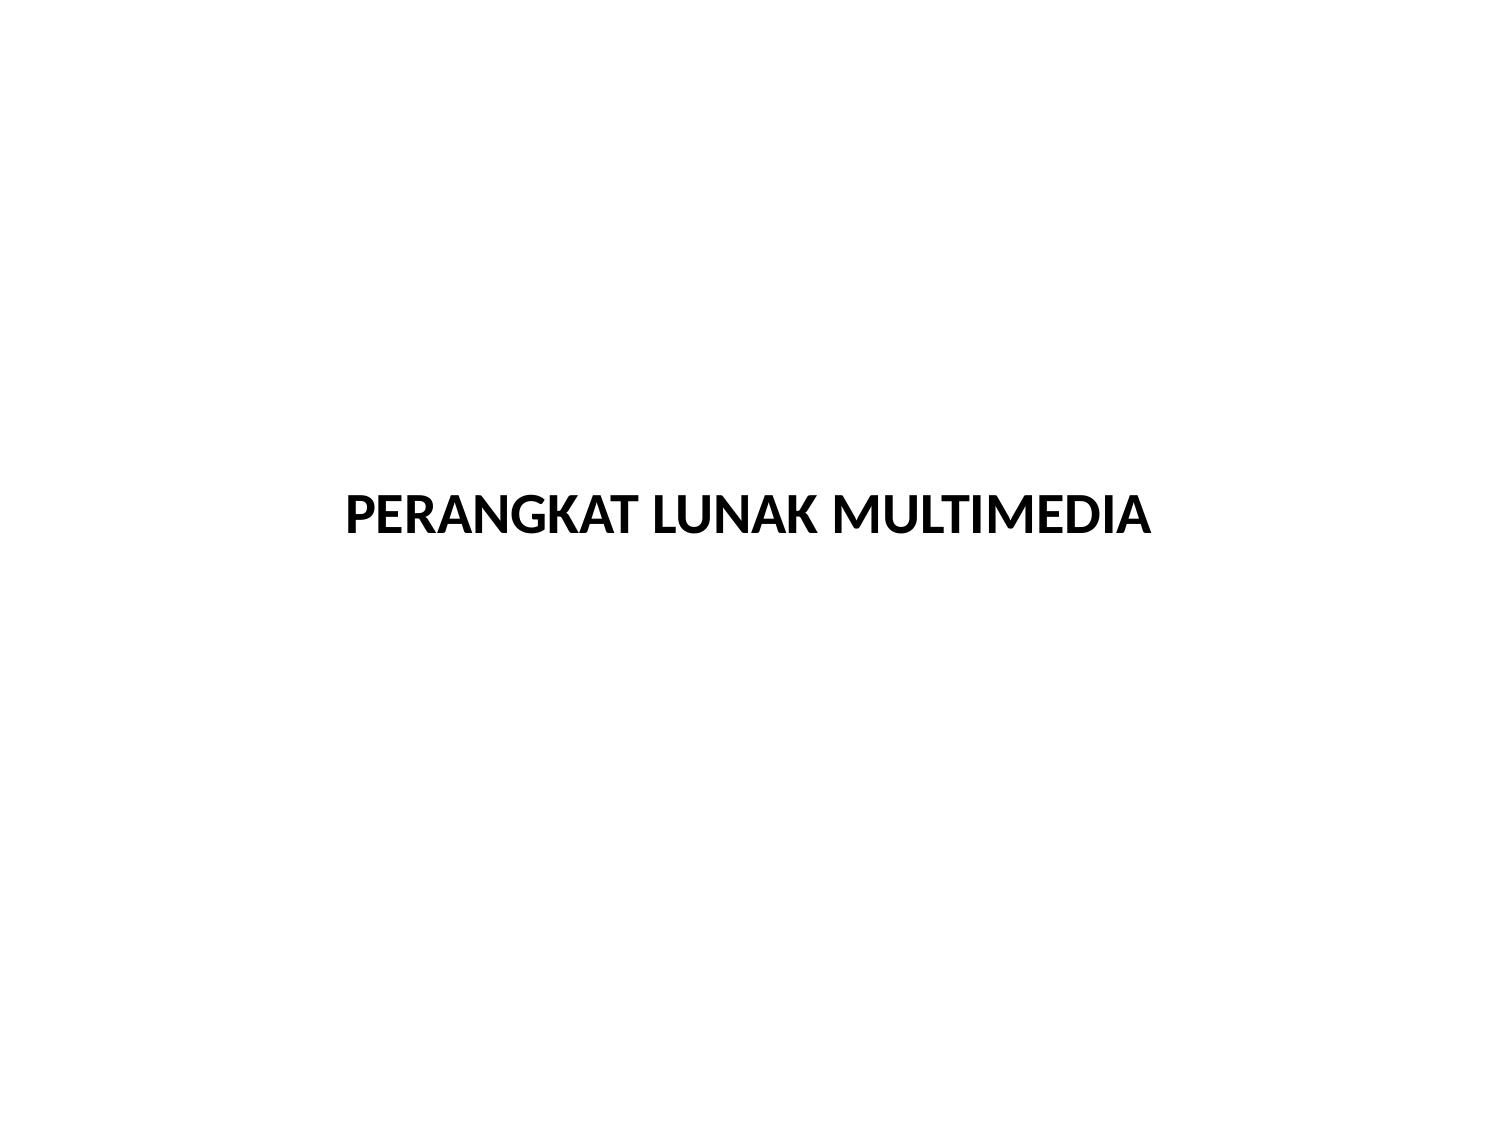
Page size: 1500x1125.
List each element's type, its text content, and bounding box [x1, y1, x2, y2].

text_box PERANGKAT LUNAK MULTIMEDIA [330, 468, 1168, 553]
